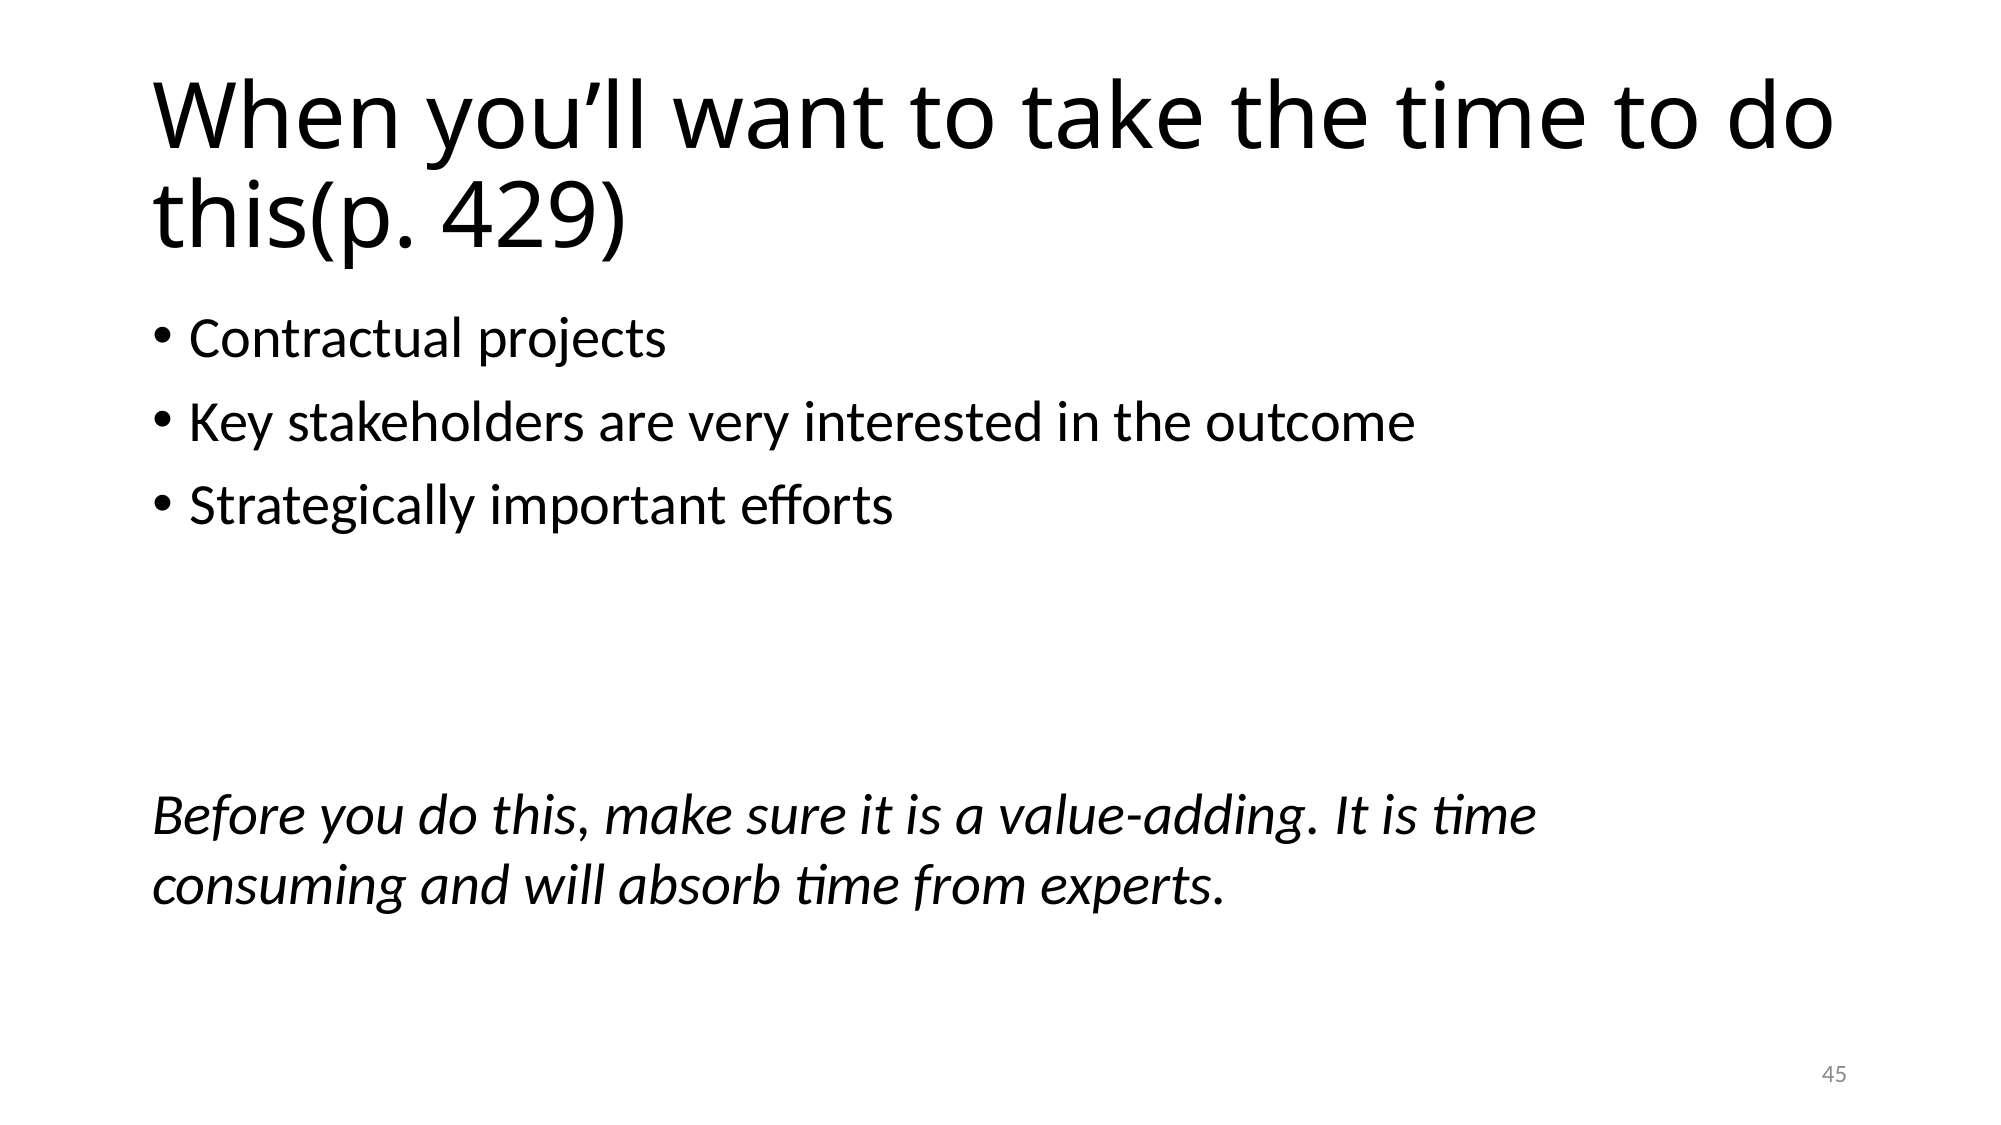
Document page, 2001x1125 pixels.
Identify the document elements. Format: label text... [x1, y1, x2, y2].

text_box Before you do this, make sure it is a value-adding. It is time consuming and will absorb time from experts. [137, 769, 1733, 924]
list Contractual projects Key stakeholders are very interested in the outcome Strategically important efforts [137, 299, 1863, 1014]
title When you’ll want to take the time to do this(p. 429) [137, 59, 1863, 278]
slide_number 45 [1412, 1042, 1863, 1103]
